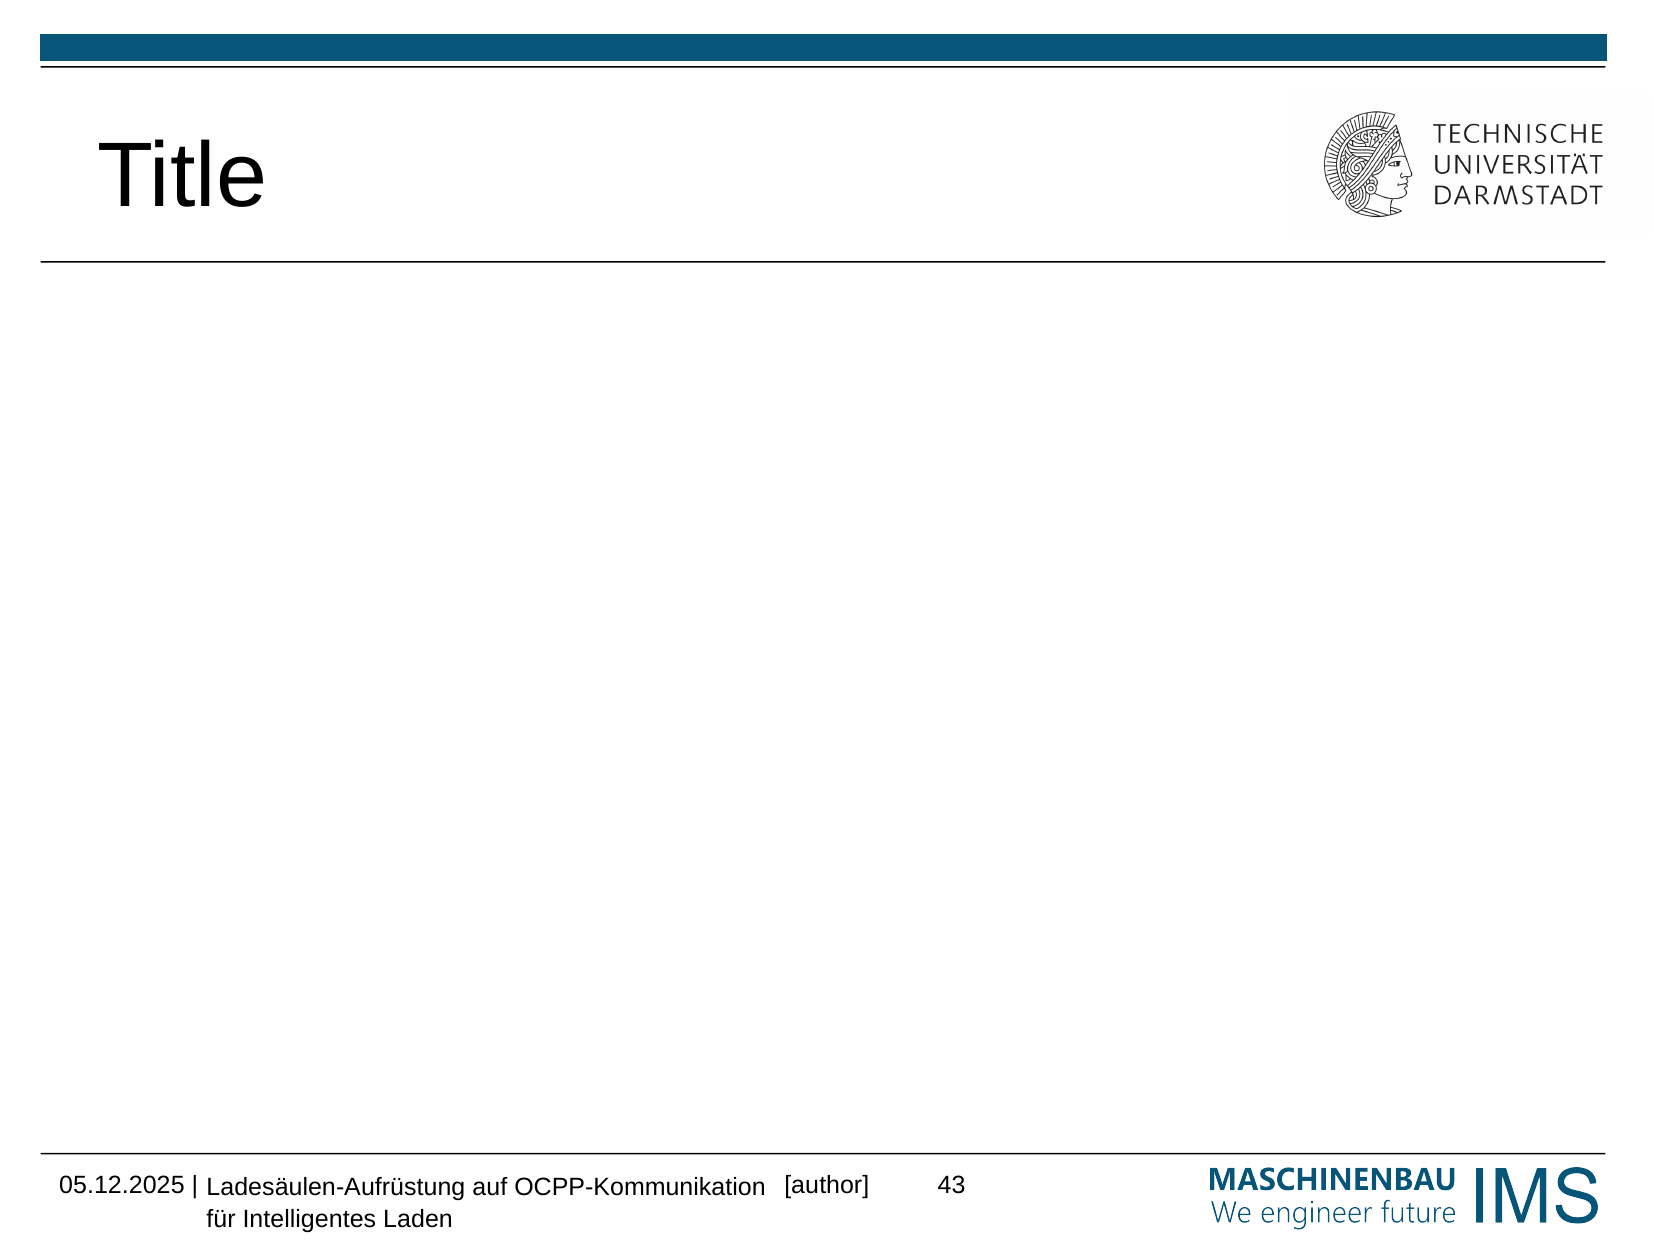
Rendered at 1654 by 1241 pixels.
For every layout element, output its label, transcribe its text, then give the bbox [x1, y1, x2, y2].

text_box [40, 34, 1607, 61]
picture [1565, 1167, 1598, 1201]
picture [1337, 1167, 1345, 1180]
text_box [author] [769, 1161, 884, 1205]
text_box <编号> [923, 1161, 1007, 1205]
picture [1218, 1167, 1227, 1181]
text_box Ladesäulen-Aufrüstung auf OCPP-Kommunikation für Intelligentes Laden [191, 1163, 787, 1236]
text_box 05.12.2025 | [44, 1161, 223, 1206]
picture [1442, 1167, 1449, 1186]
picture [1210, 1167, 1598, 1231]
picture [1288, 88, 1654, 240]
text_box Title [82, 107, 1274, 229]
picture [1378, 1167, 1386, 1180]
picture [1303, 1167, 1311, 1176]
